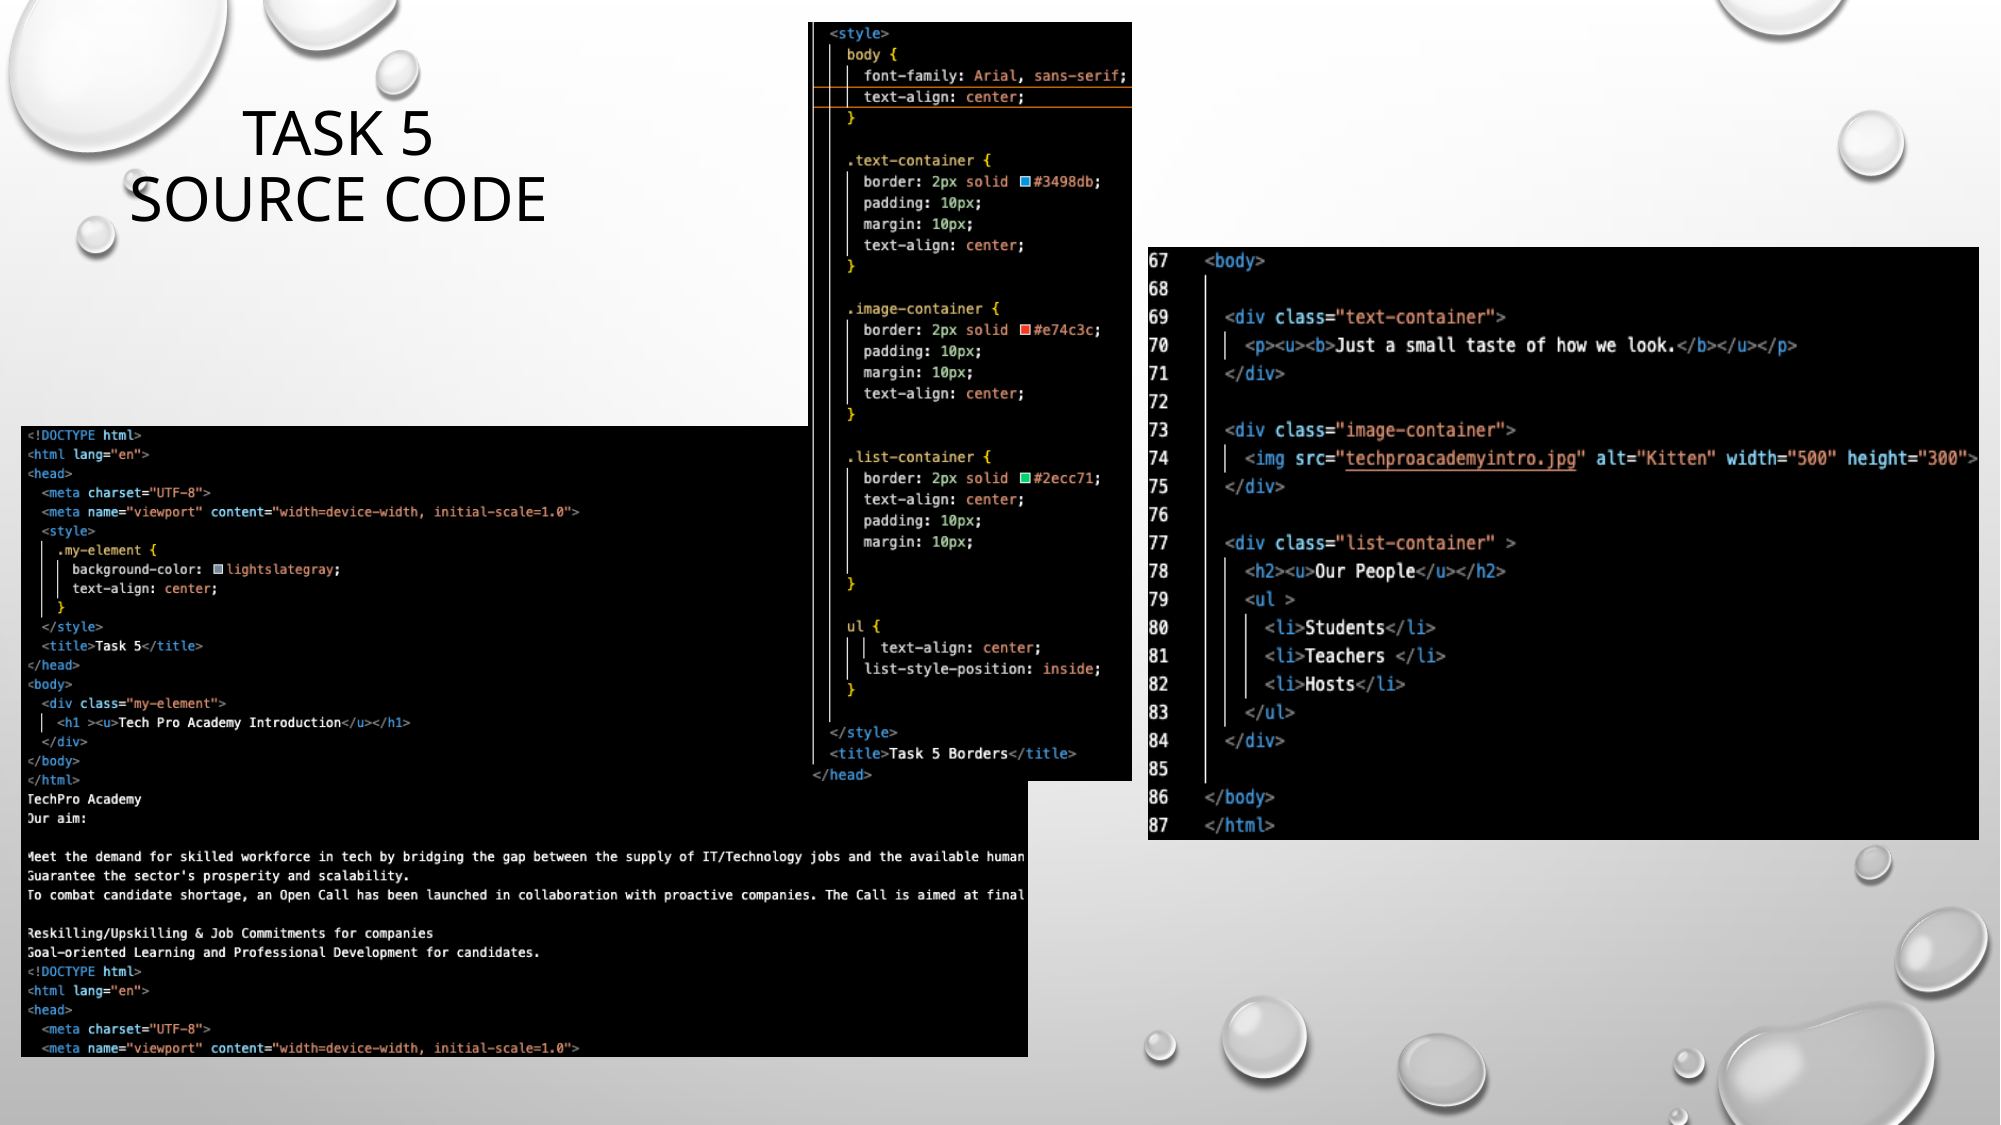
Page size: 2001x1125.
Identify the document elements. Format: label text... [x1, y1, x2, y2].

title Task 5 source code [111, 90, 566, 248]
picture [0, 0, 2000, 1125]
